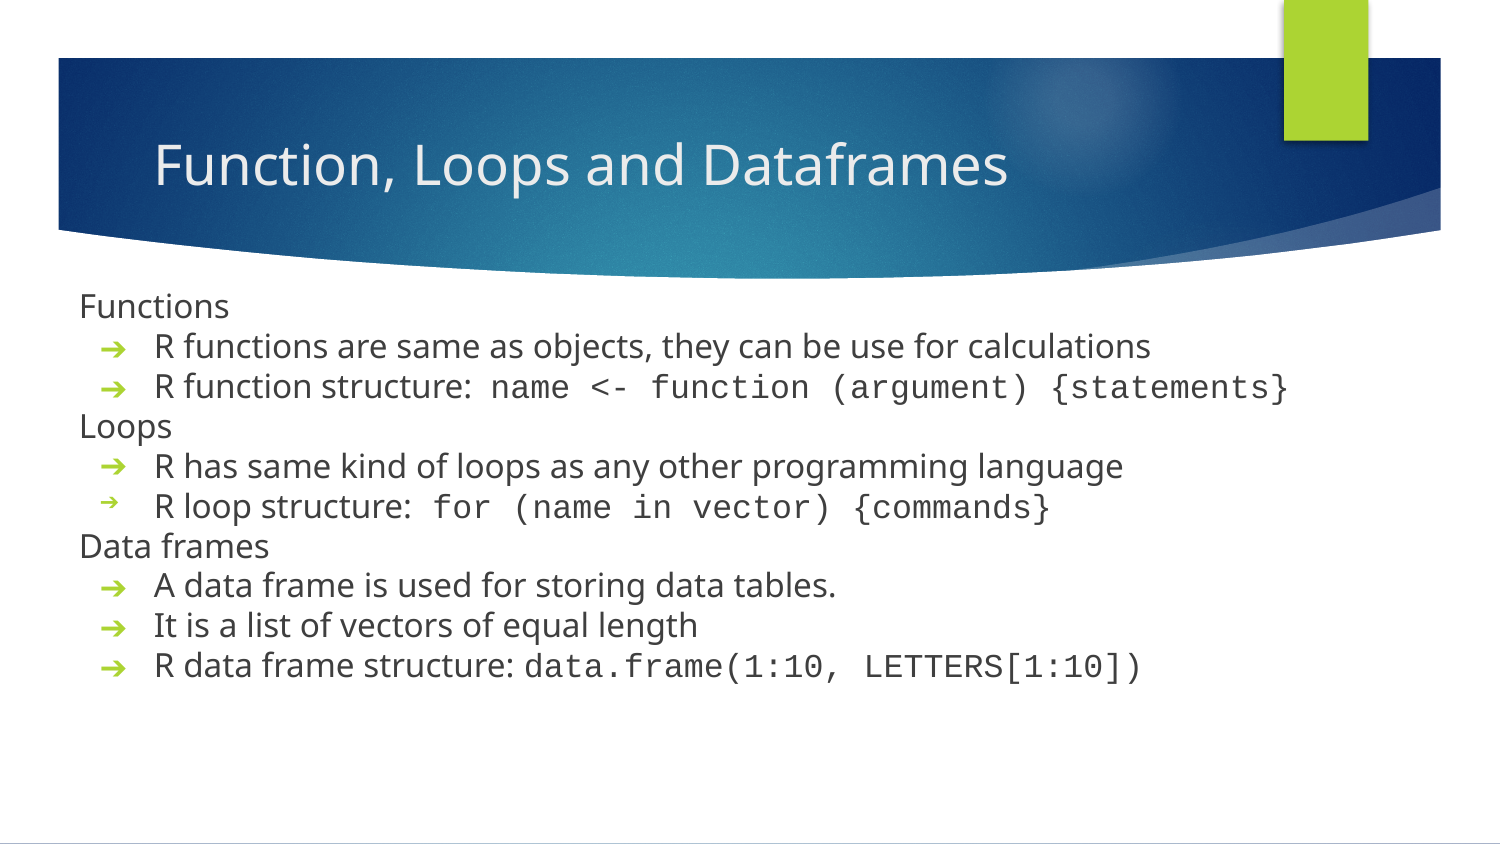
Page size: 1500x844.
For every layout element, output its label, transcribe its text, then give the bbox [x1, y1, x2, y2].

list Functions R functions are same as objects, they can be use for calculations R function structure: name <- function (argument) {statements} Loops R has same kind of loops as any other programming language R loop structure: for (name in vector) {commands} Data frames A data frame is used for storing data tables. It is a list of vectors of equal length R data frame structure: data.frame(1:10, LETTERS[1:10]) [67, 274, 1444, 774]
picture [59, 58, 1440, 274]
title Function, Loops and Dataframes [142, 119, 1220, 207]
